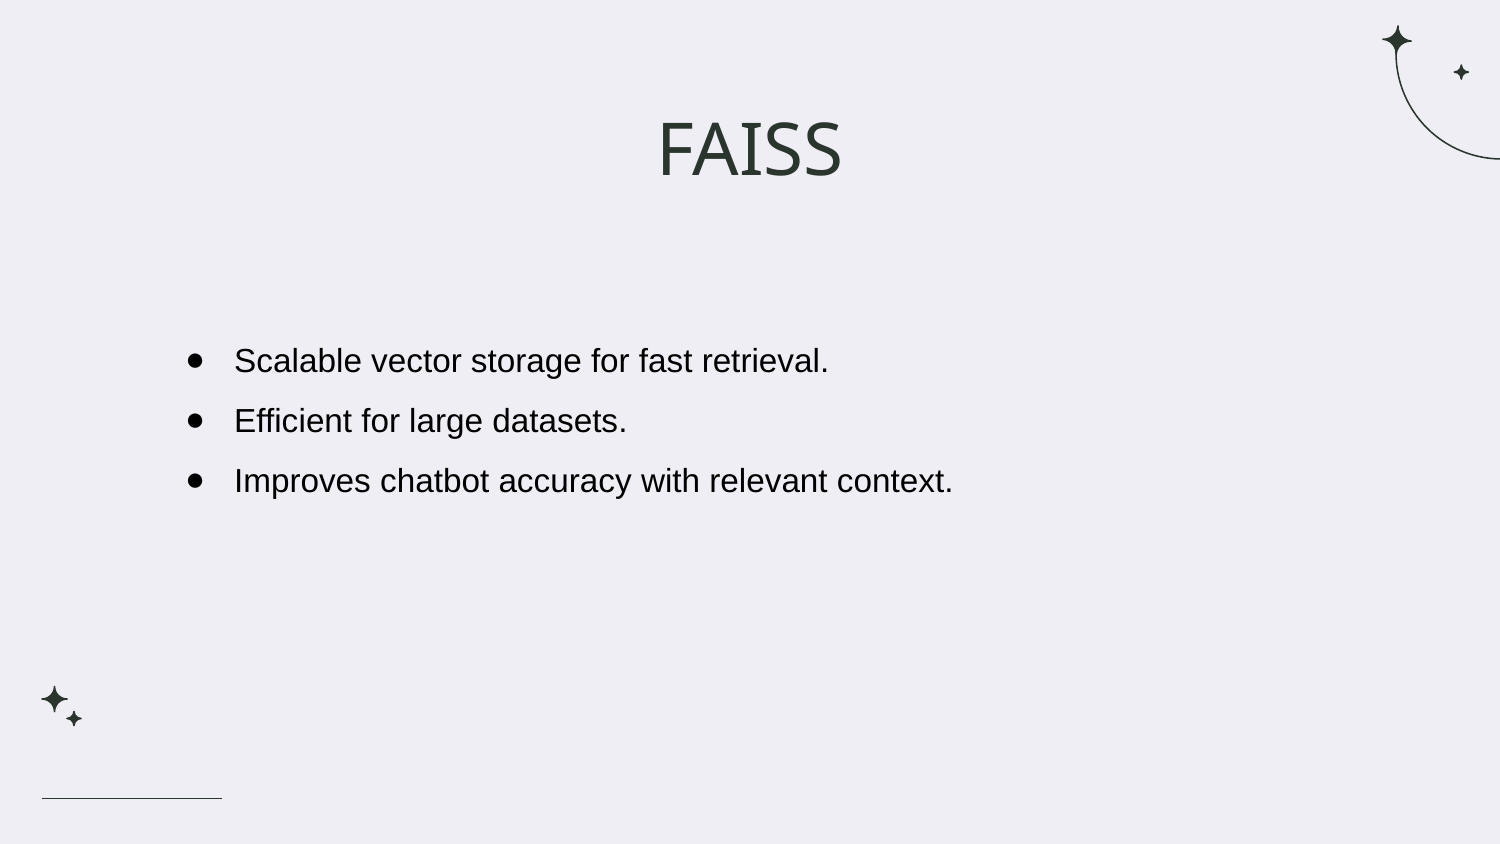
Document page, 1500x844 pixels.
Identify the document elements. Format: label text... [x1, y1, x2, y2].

subtitle Scalable vector storage for fast retrieval. Efficient for large datasets. Improves chatbot accuracy with relevant context. [144, 304, 1382, 687]
title FAISS [118, 87, 1382, 182]
